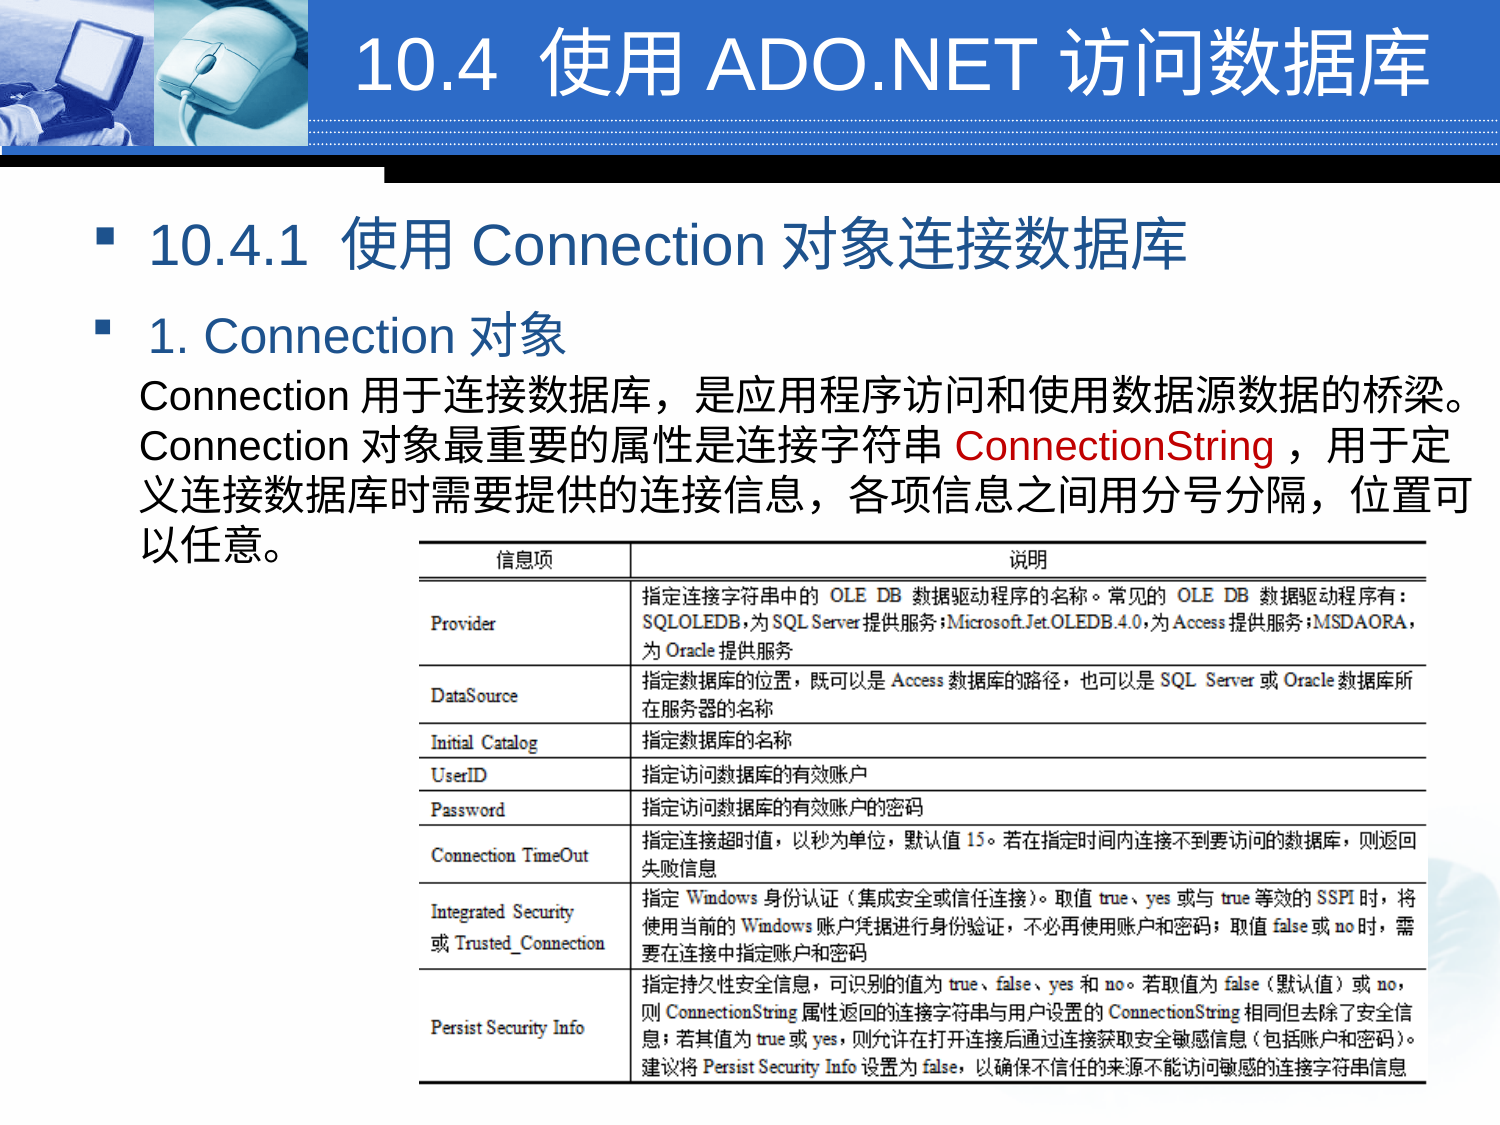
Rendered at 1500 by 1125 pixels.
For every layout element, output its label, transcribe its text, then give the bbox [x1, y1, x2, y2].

text_box 1. Connection对象 [76, 302, 975, 398]
list 10.4.1 使用Connection对象连接数据库 [76, 208, 1306, 303]
text_box Connection用于连接数据库，是应用程序访问和使用数据源数据的桥梁。 Connection对象最重要的属性是连接字符串ConnectionString，用于定义连接数据库时需要提供的连接信息，各项信息之间用分号分隔，位置可以任意。 [123, 361, 1500, 577]
picture [0, 0, 308, 155]
title 10.4 使用ADO.NET访问数据库 [338, 16, 1459, 105]
picture [0, 167, 1500, 1125]
